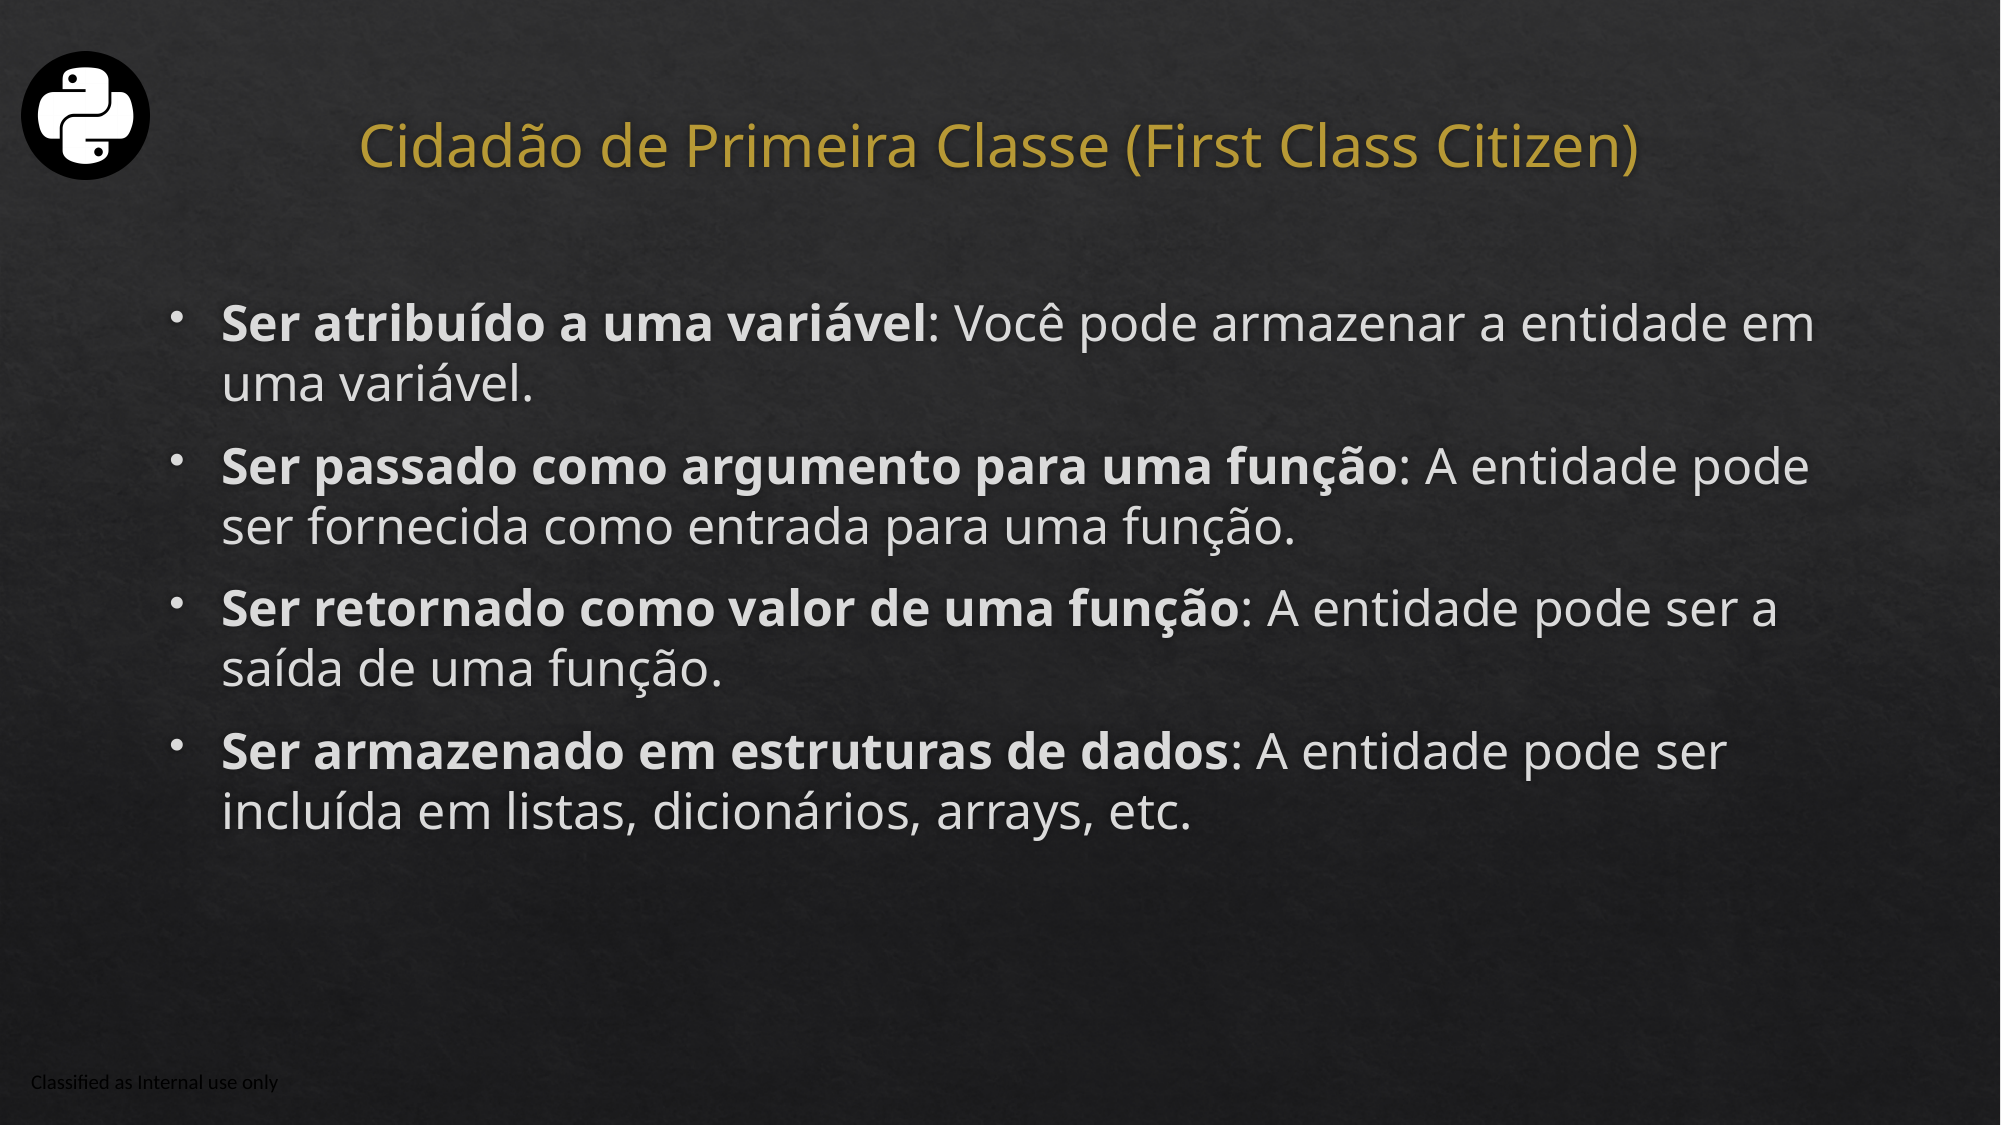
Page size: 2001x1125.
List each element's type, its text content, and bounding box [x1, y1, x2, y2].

picture [21, 51, 151, 180]
list Ser atribuído a uma variável: Você pode armazenar a entidade em uma variável. Ser passado como argumento para uma função: A entidade pode ser fornecida como entrada para uma função. Ser retornado como valor de uma função: A entidade pode ser a saída de uma função. Ser armazenado em estruturas de dados: A entidade pode ser incluída em listas, dicionários, arrays, etc. [149, 284, 1849, 950]
title Cidadão de Primeira Classe (First Class Citizen) [149, 99, 1849, 260]
